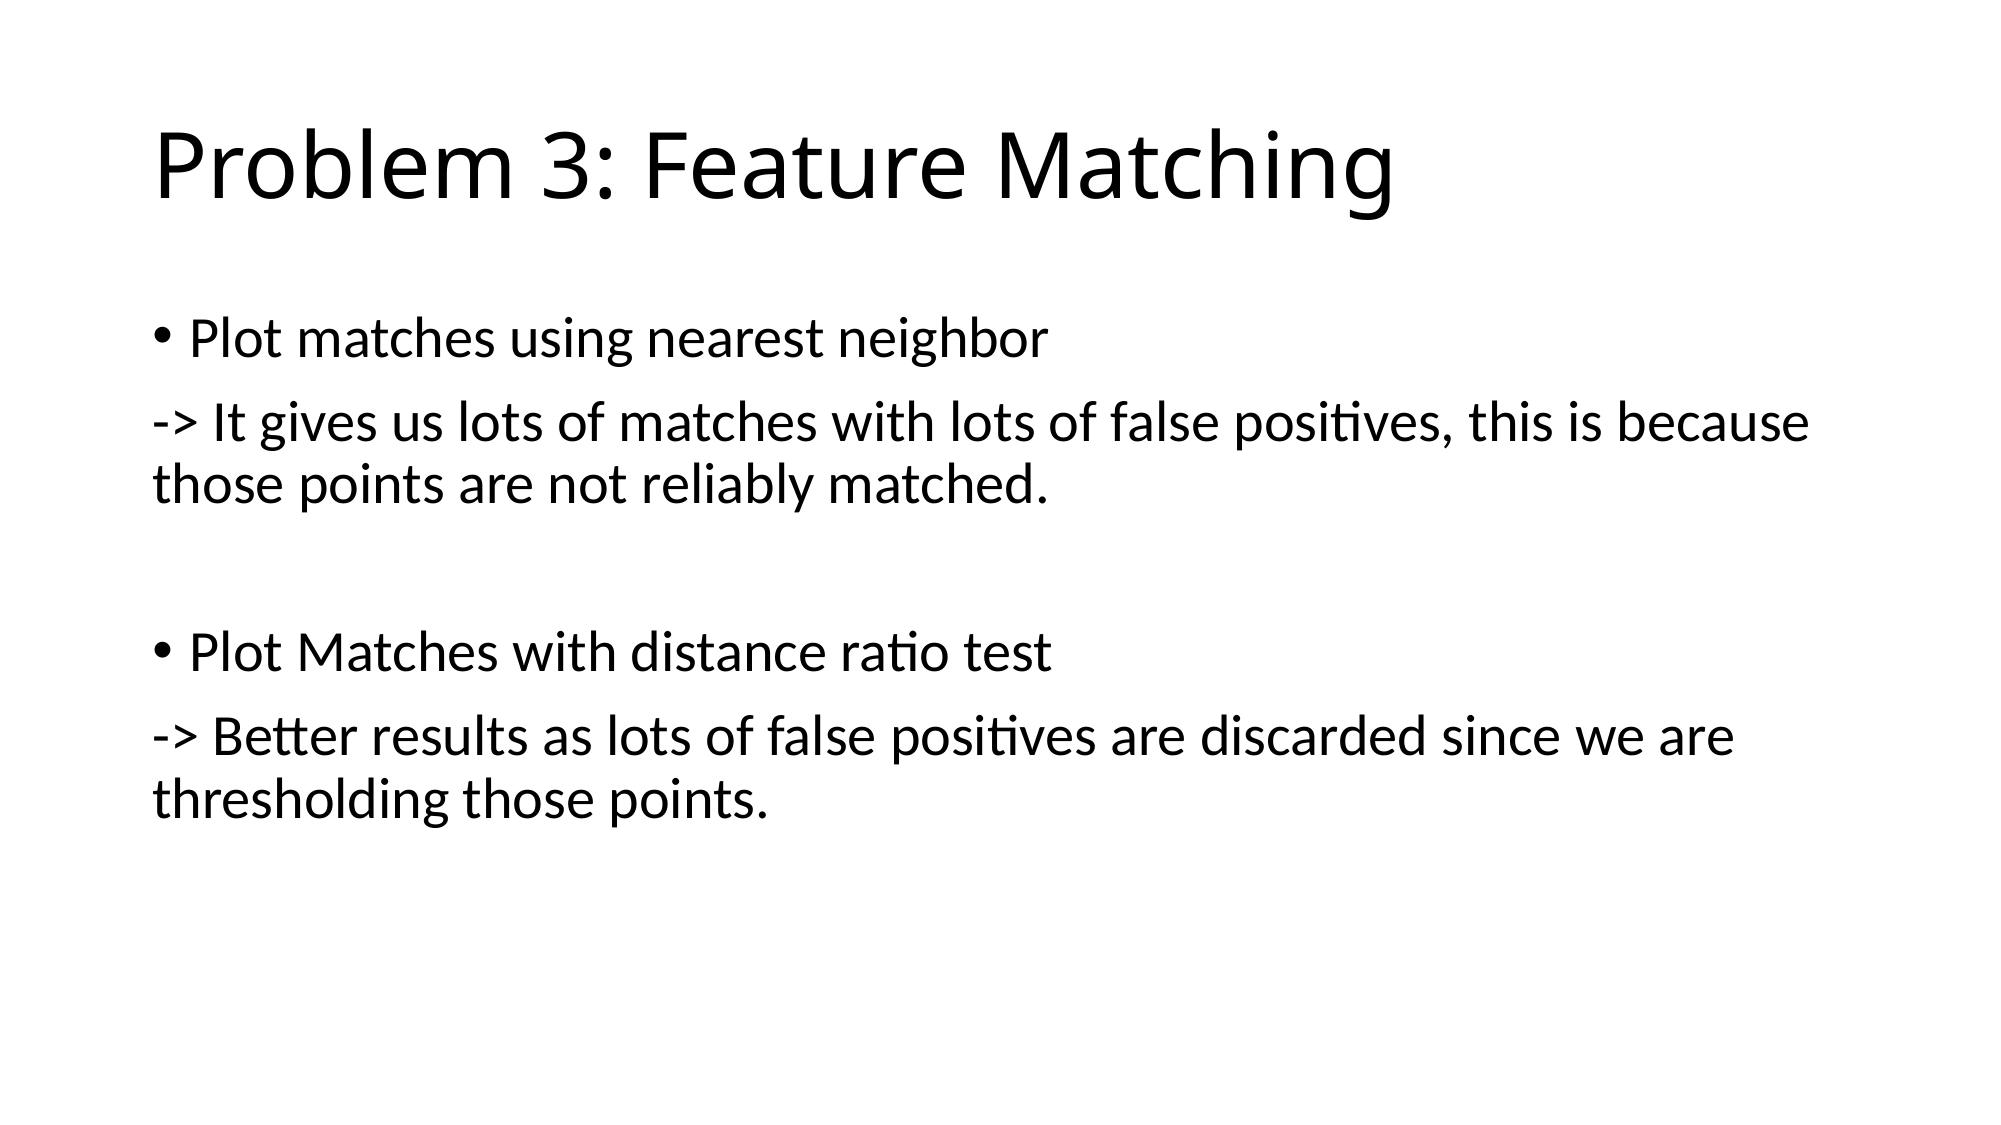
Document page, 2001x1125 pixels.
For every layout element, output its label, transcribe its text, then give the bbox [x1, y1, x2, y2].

title Problem 3: Feature Matching [137, 59, 1863, 278]
list Plot matches using nearest neighbor -> It gives us lots of matches with lots of false positives, this is because those points are not reliably matched. Plot Matches with distance ratio test -> Better results as lots of false positives are discarded since we are thresholding those points. [137, 299, 1863, 1014]
